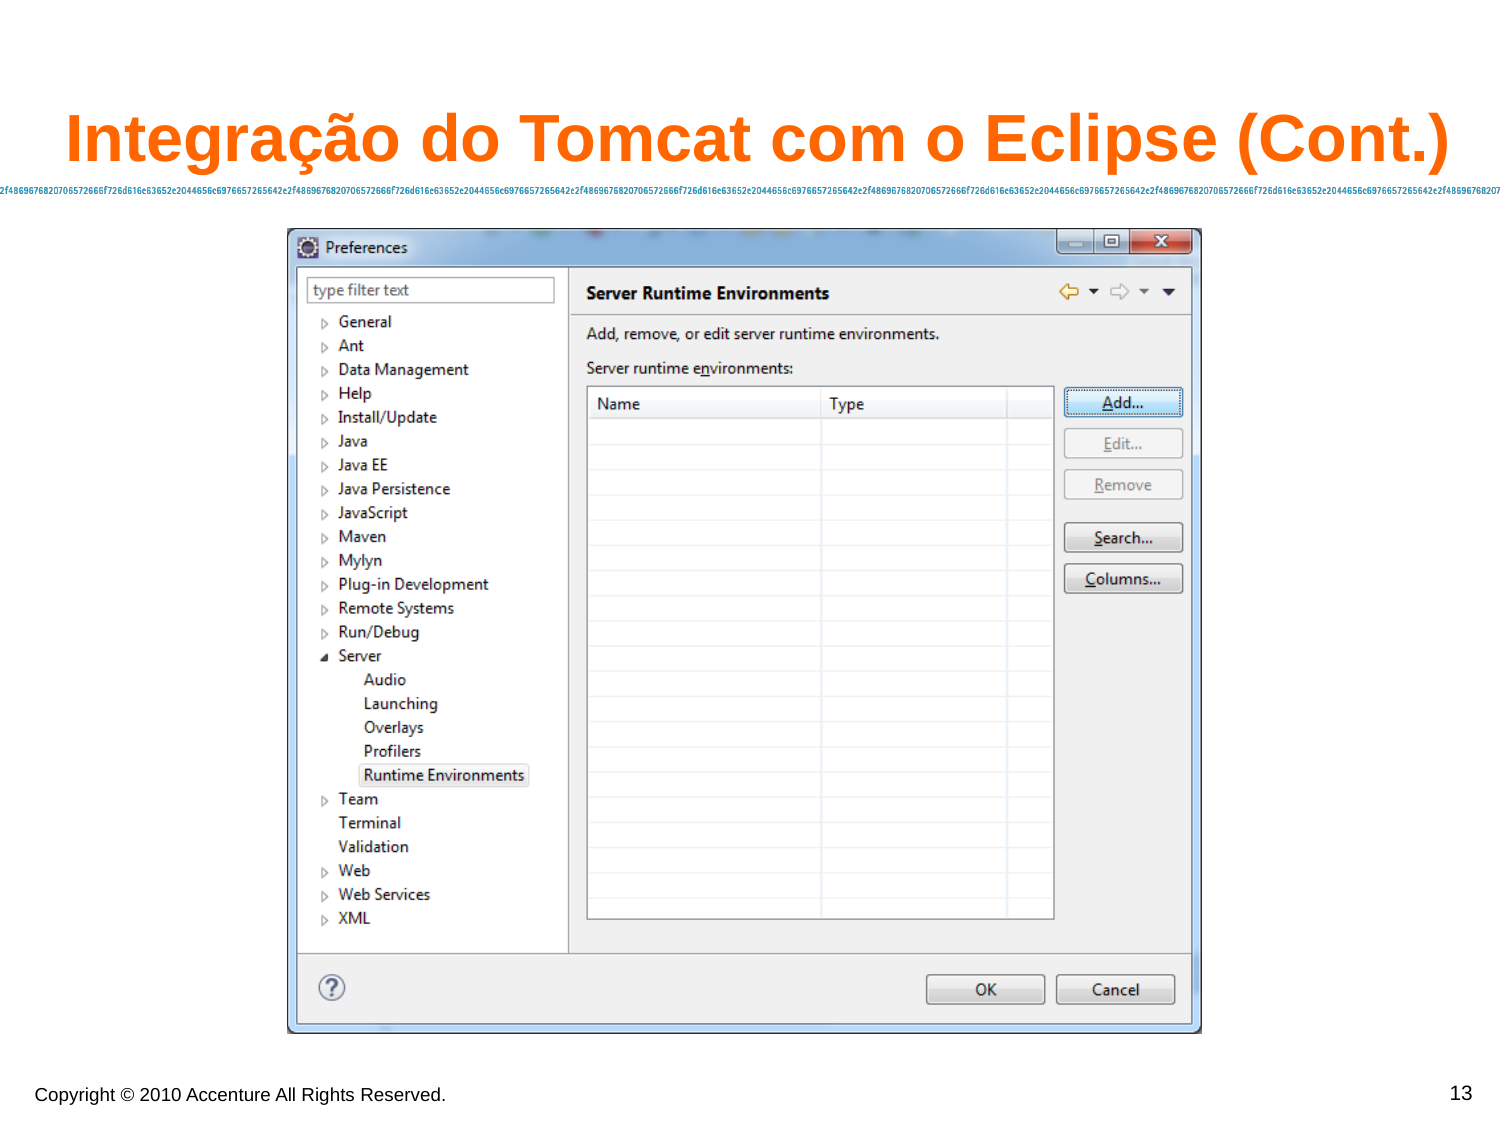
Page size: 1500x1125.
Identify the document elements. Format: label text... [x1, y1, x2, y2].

title Integração do Tomcat com o Eclipse (Cont.) [50, 32, 1500, 183]
picture [0, 186, 1500, 194]
slide_number 13 [1137, 1046, 1488, 1125]
picture [287, 228, 1202, 1035]
